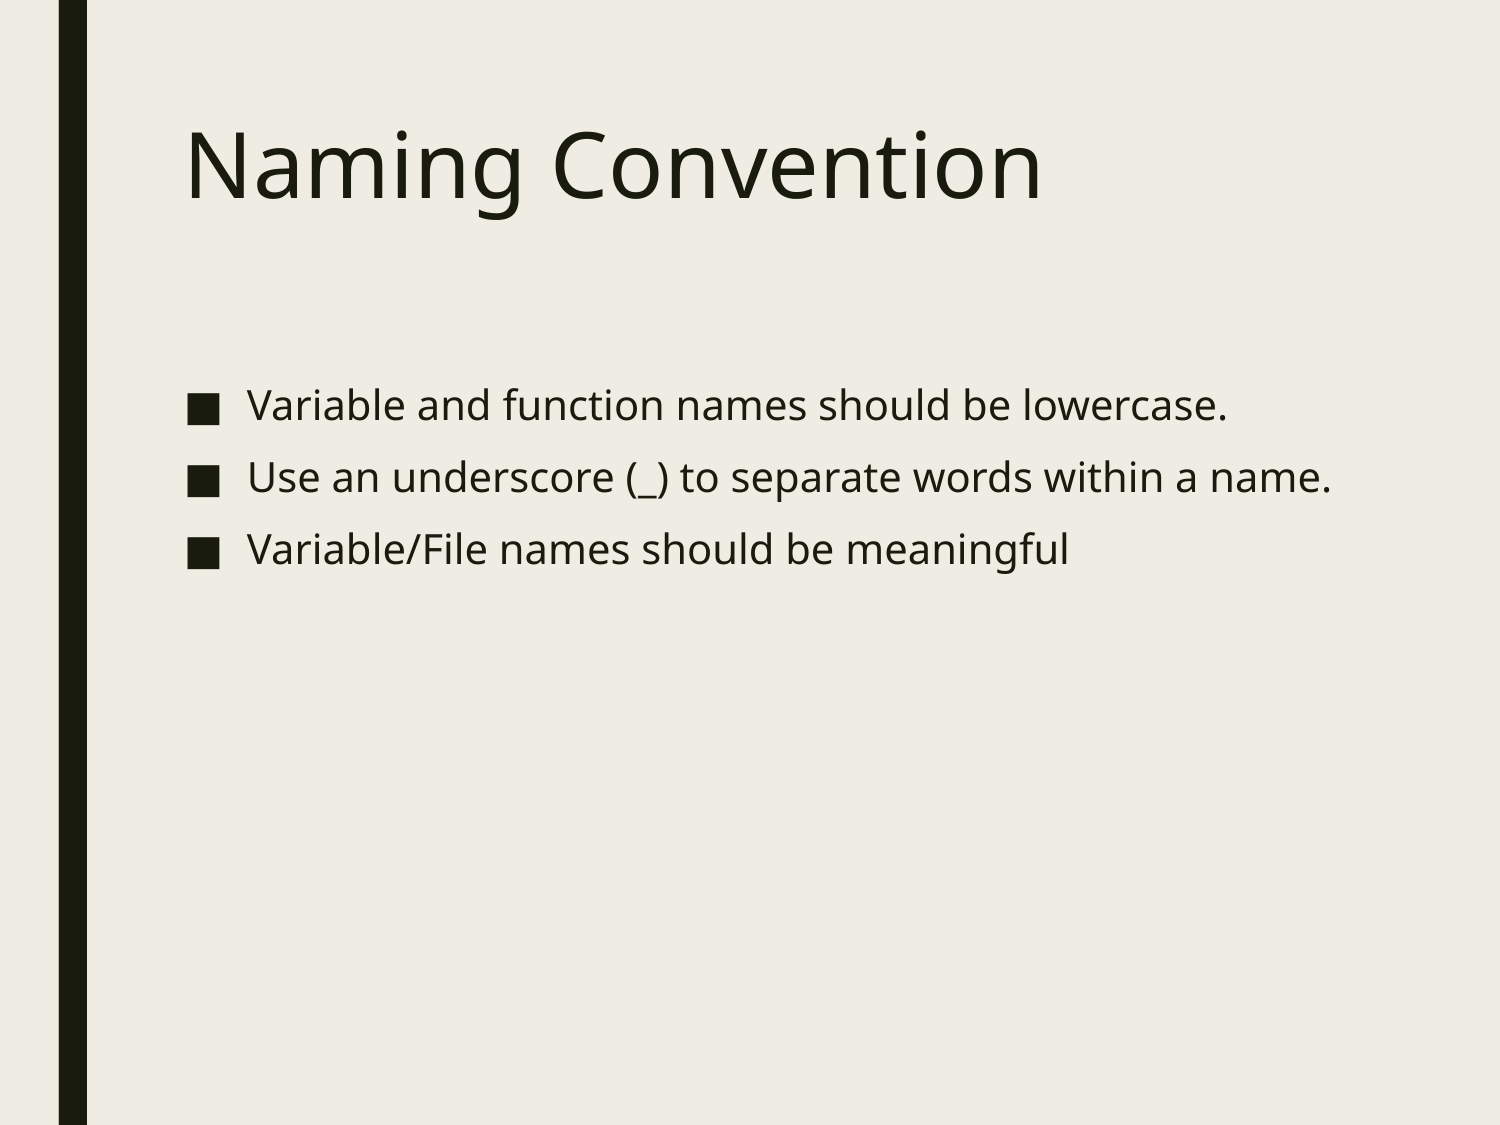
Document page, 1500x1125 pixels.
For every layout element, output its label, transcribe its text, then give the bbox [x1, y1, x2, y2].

list Variable and function names should be lowercase. Use an underscore (_) to separate words within a name. Variable/File names should be meaningful [168, 375, 1351, 963]
title Naming Convention [168, 112, 1351, 288]
